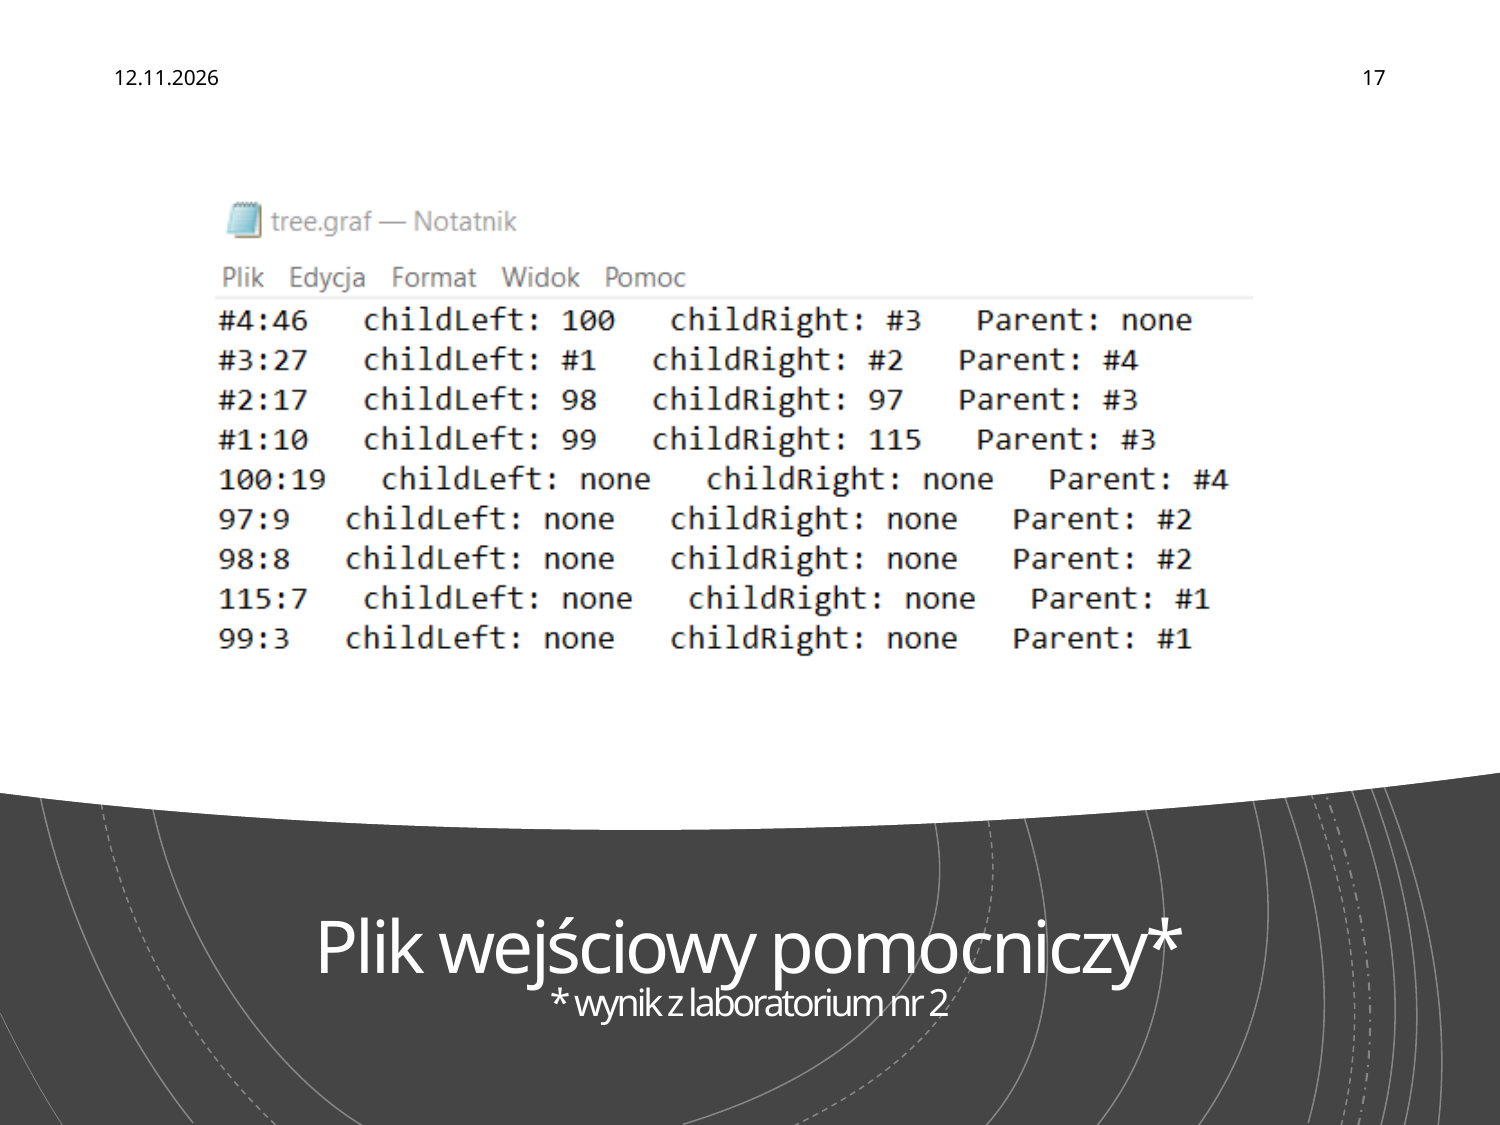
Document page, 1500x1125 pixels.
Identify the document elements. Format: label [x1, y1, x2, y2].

text_box [0, 0, 1500, 1125]
list [214, 195, 1253, 667]
